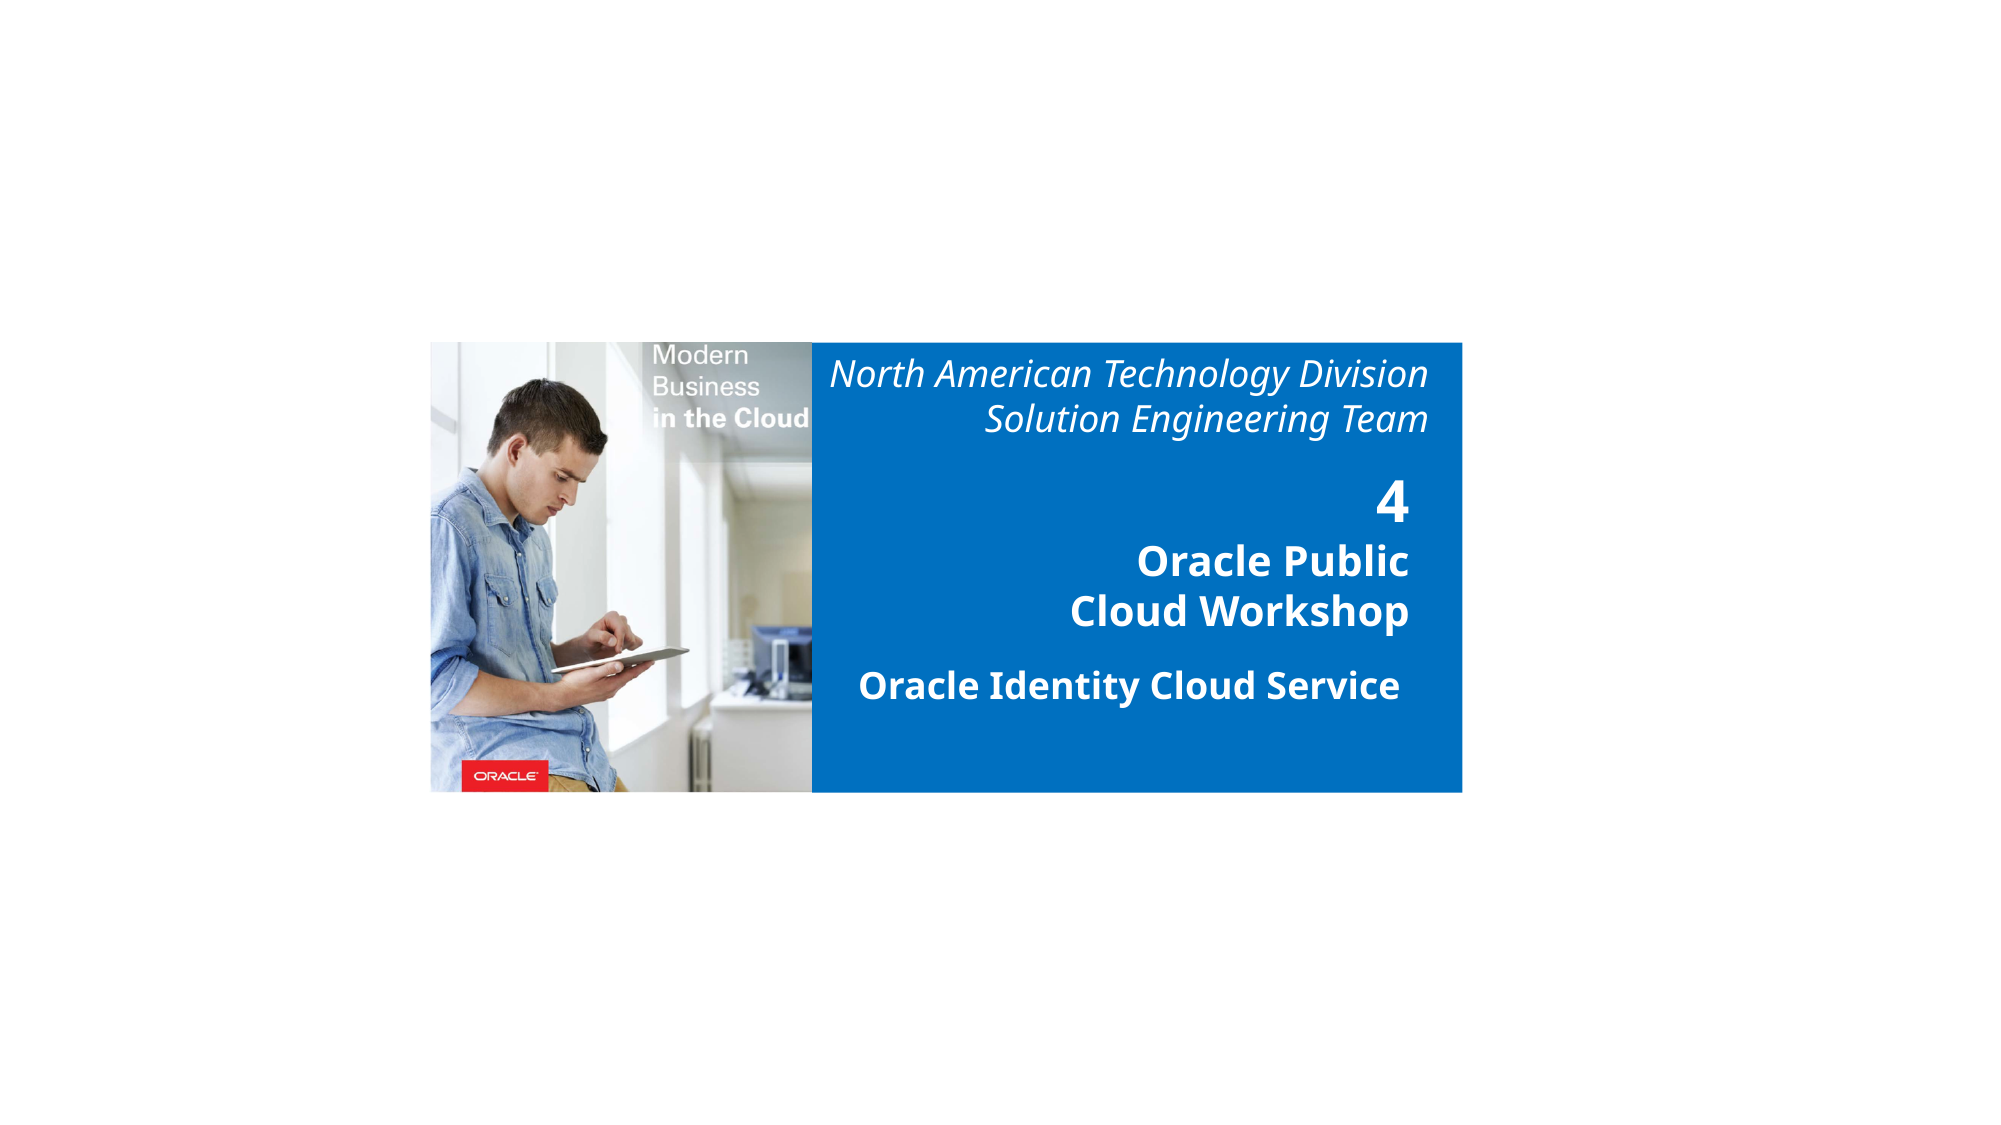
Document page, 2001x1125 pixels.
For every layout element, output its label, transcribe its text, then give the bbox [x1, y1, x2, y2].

text_box North American Technology Division Solution Engineering Team [814, 342, 1445, 448]
text_box [428, 342, 1463, 794]
text_box 4 Oracle Public Cloud Workshop [1054, 456, 1425, 642]
picture [429, 342, 812, 793]
text_box Oracle Identity Cloud Service [843, 655, 1416, 760]
